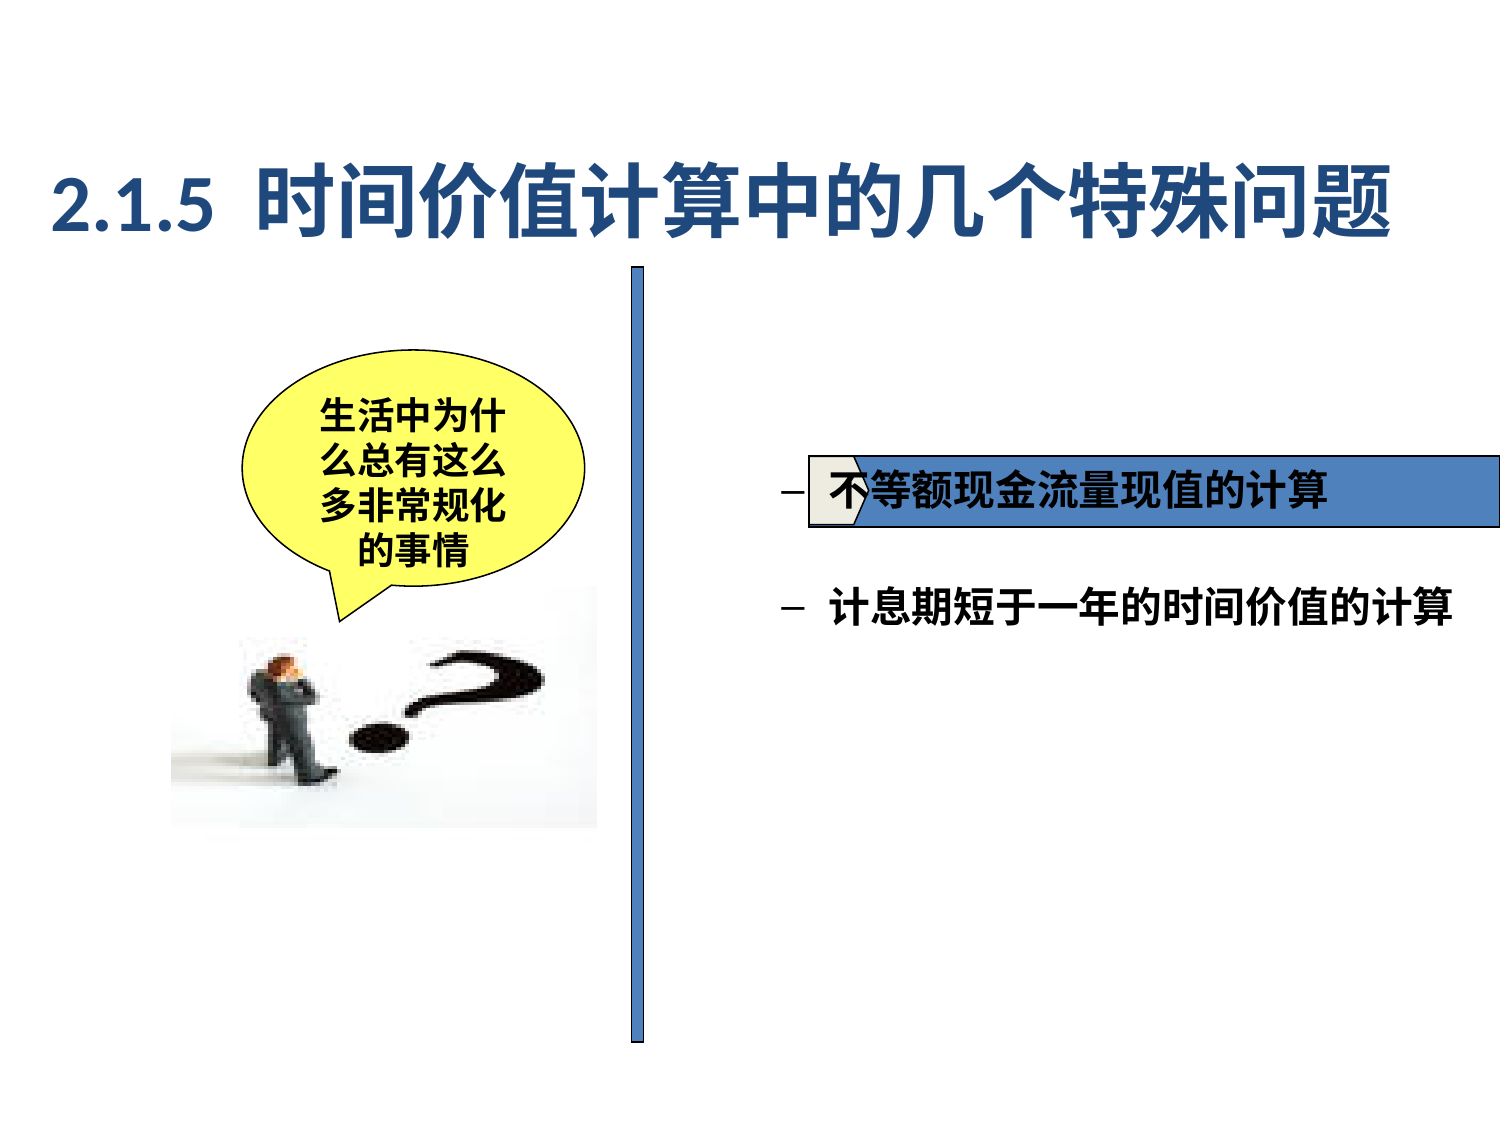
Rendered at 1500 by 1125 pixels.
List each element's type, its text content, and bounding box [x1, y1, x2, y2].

picture [170, 585, 597, 870]
text_box [631, 267, 644, 1043]
text_box 2.1.5 时间价值计算中的几个特殊问题 [35, 54, 1500, 256]
list 不等额现金流量现值的计算 计息期短于一年的时间价值的计算 [691, 456, 1500, 821]
text_box 生活中为什么总有这么多非常规化的事情 [242, 349, 585, 584]
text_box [808, 455, 1500, 528]
